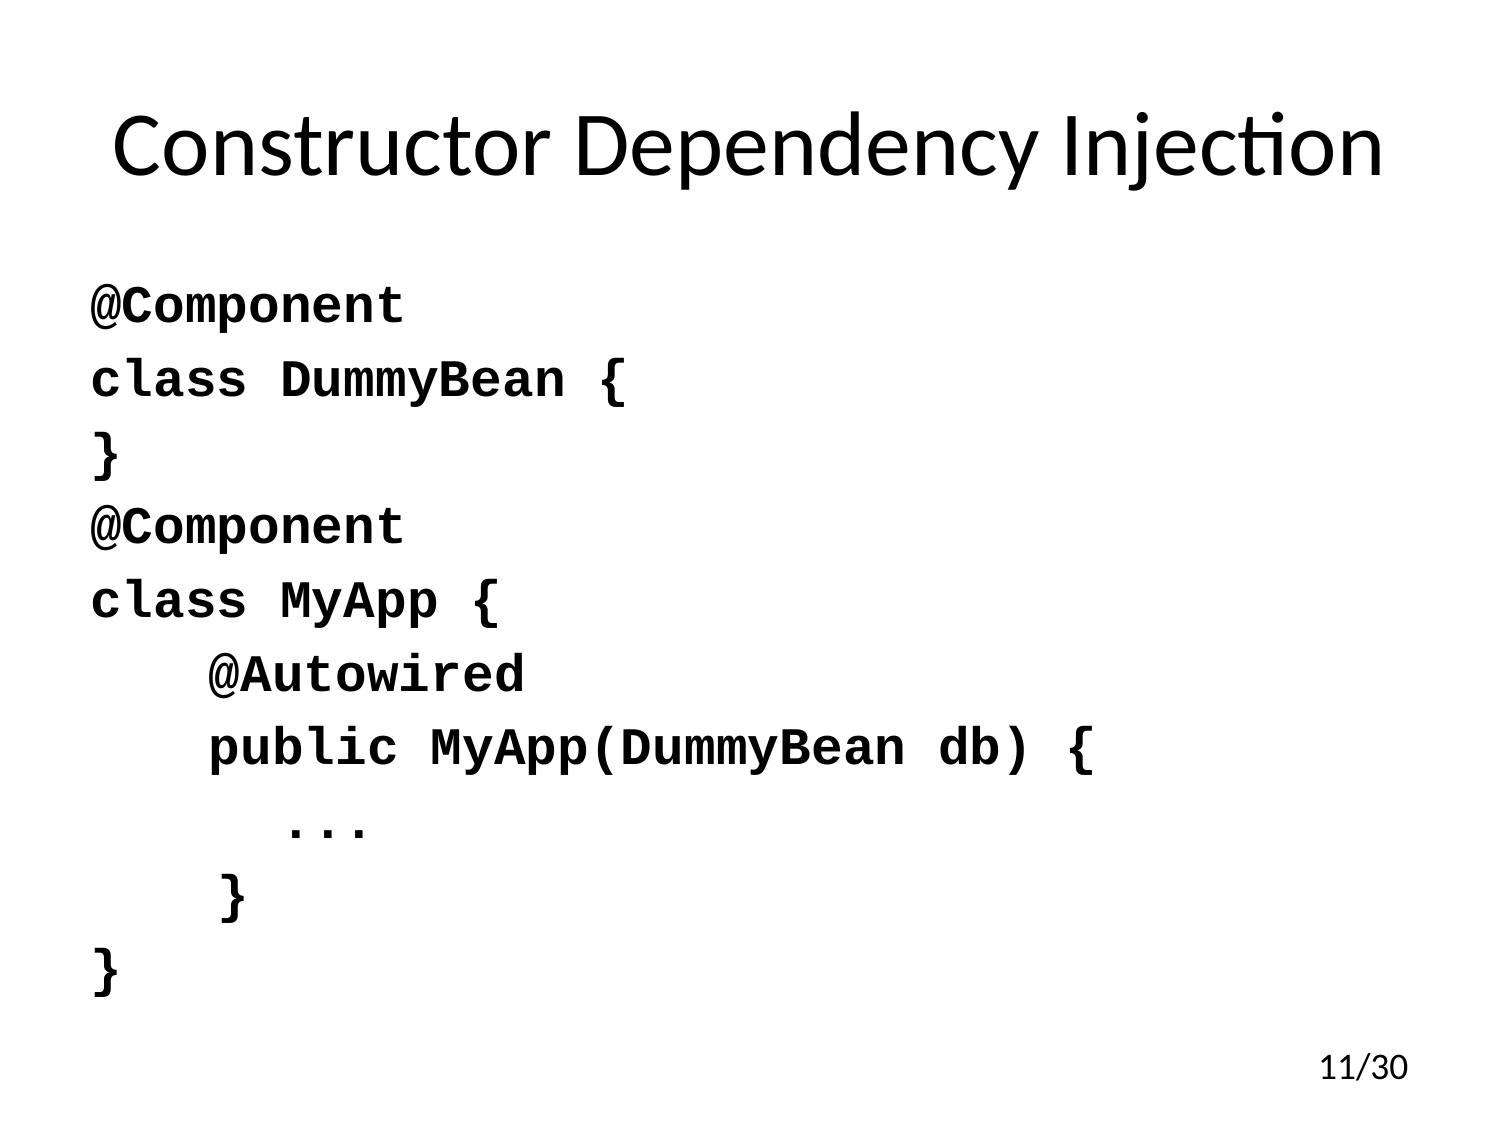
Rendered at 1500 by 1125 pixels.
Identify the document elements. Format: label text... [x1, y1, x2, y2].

list @Component class DummyBean { } @Component class MyApp { @Autowired public MyApp(DummyBean db) { ... } } [75, 262, 1425, 1005]
title Constructor Dependency Injection [75, 45, 1425, 233]
